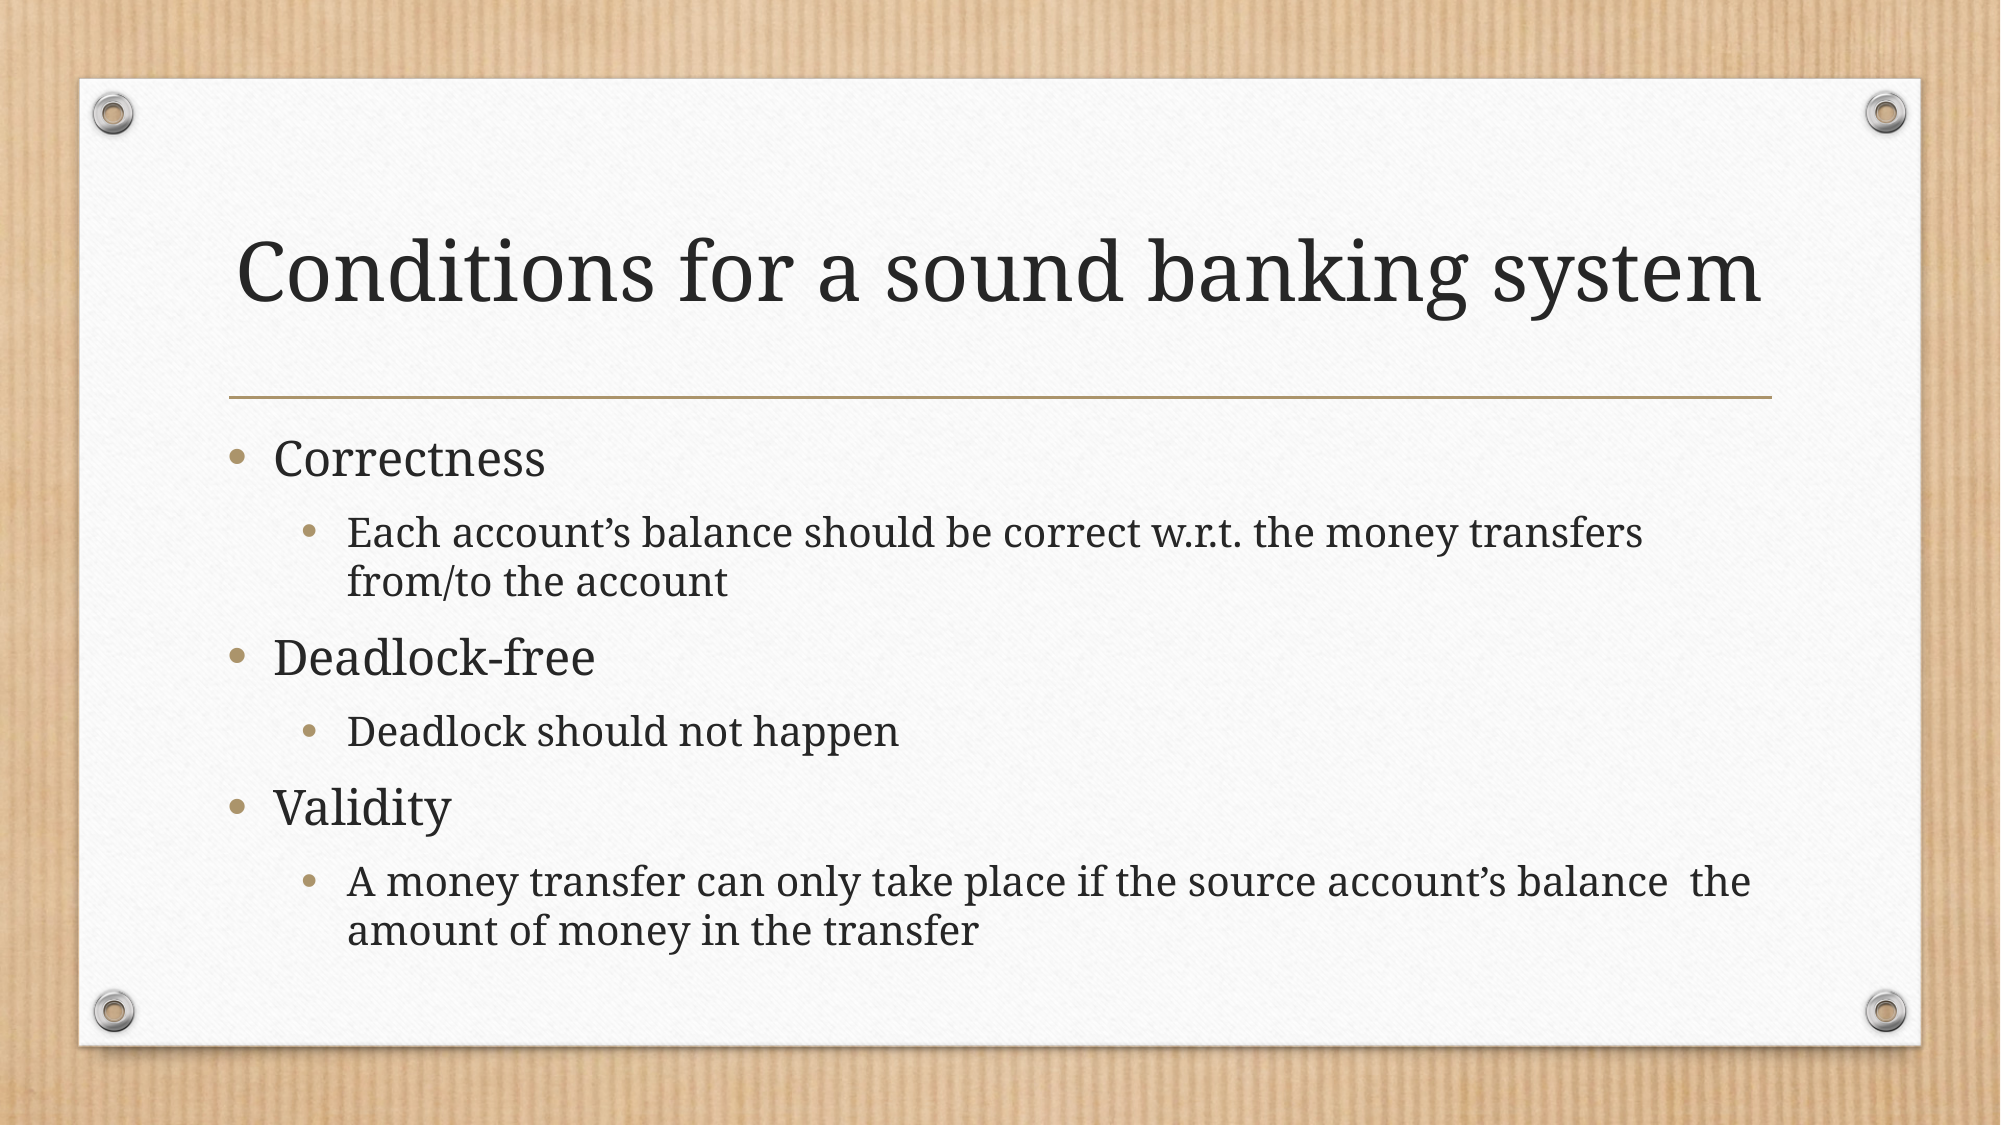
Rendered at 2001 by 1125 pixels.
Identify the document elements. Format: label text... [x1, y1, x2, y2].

title Conditions for a sound banking system [212, 161, 1788, 375]
picture [0, 0, 2001, 1125]
